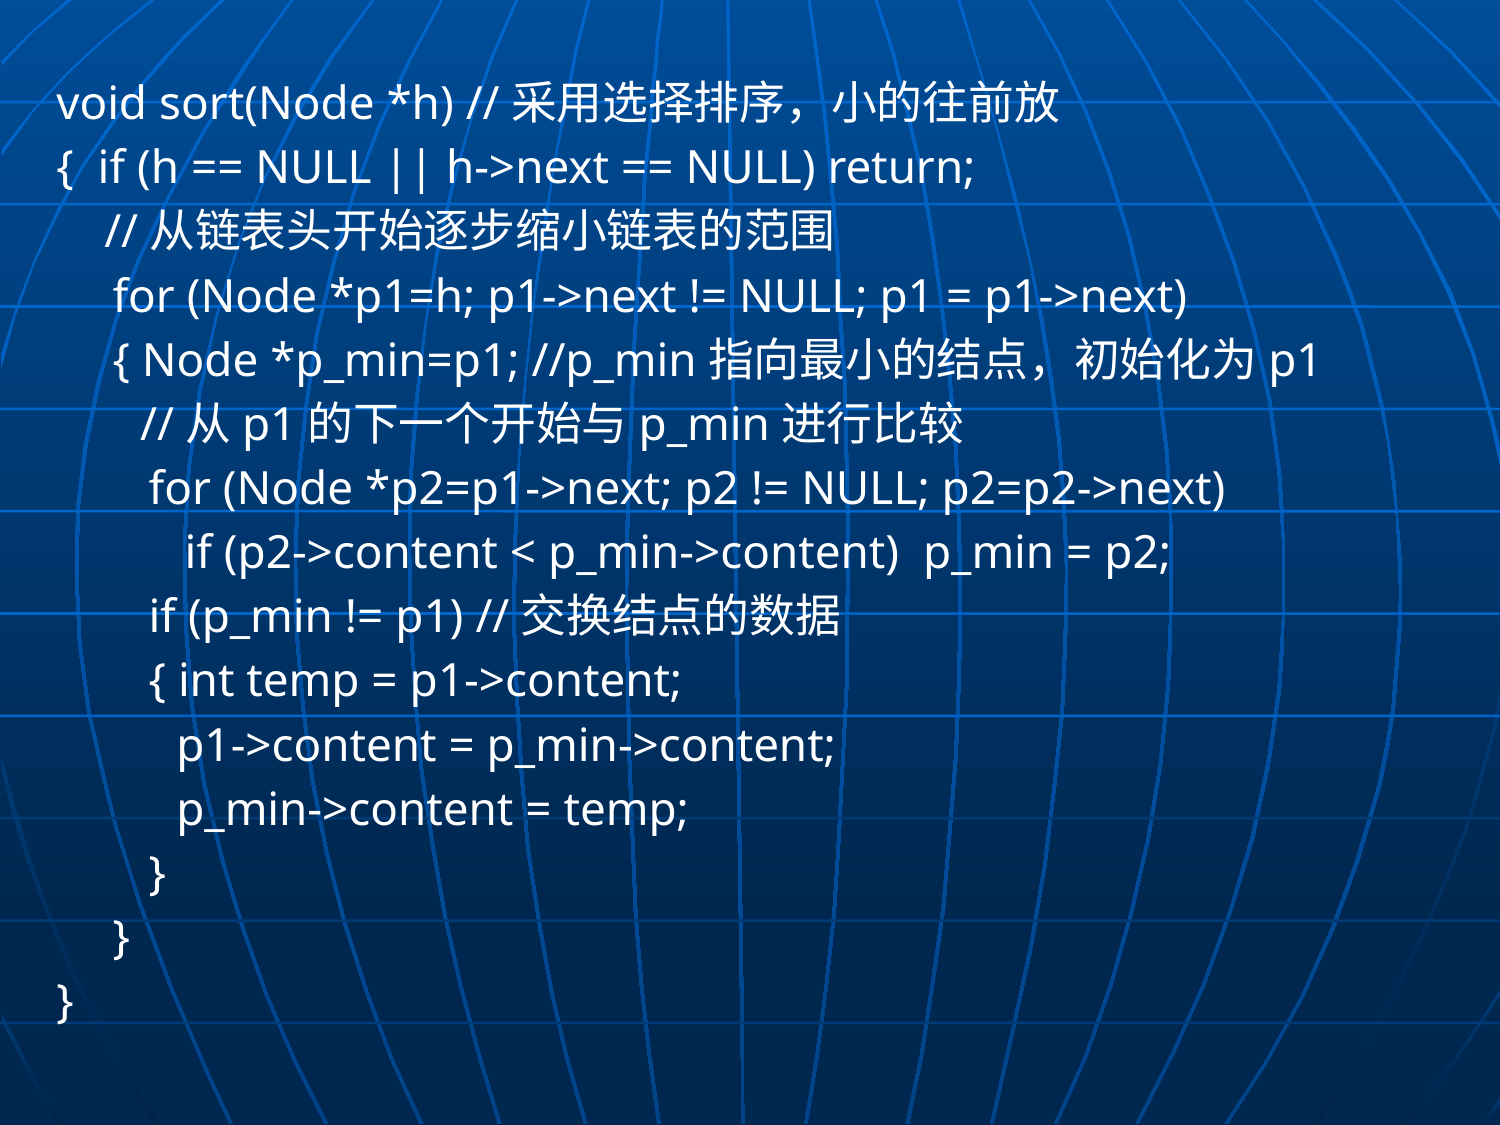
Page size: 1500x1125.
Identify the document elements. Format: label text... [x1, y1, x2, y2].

list void sort(Node *h) //采用选择排序，小的往前放 { if (h == NULL || h->next == NULL) return; //从链表头开始逐步缩小链表的范围 for (Node *p1=h; p1->next != NULL; p1 = p1->next) { Node *p_min=p1; //p_min指向最小的结点，初始化为p1 //从p1的下一个开始与p_min进行比较 for (Node *p2=p1->next; p2 != NULL; p2=p2->next) if (p2->content < p_min->content) p_min = p2; if (p_min != p1) //交换结点的数据 { int temp = p1->content; p1->content = p_min->content; p_min->content = temp; } } } [41, 66, 1425, 1094]
